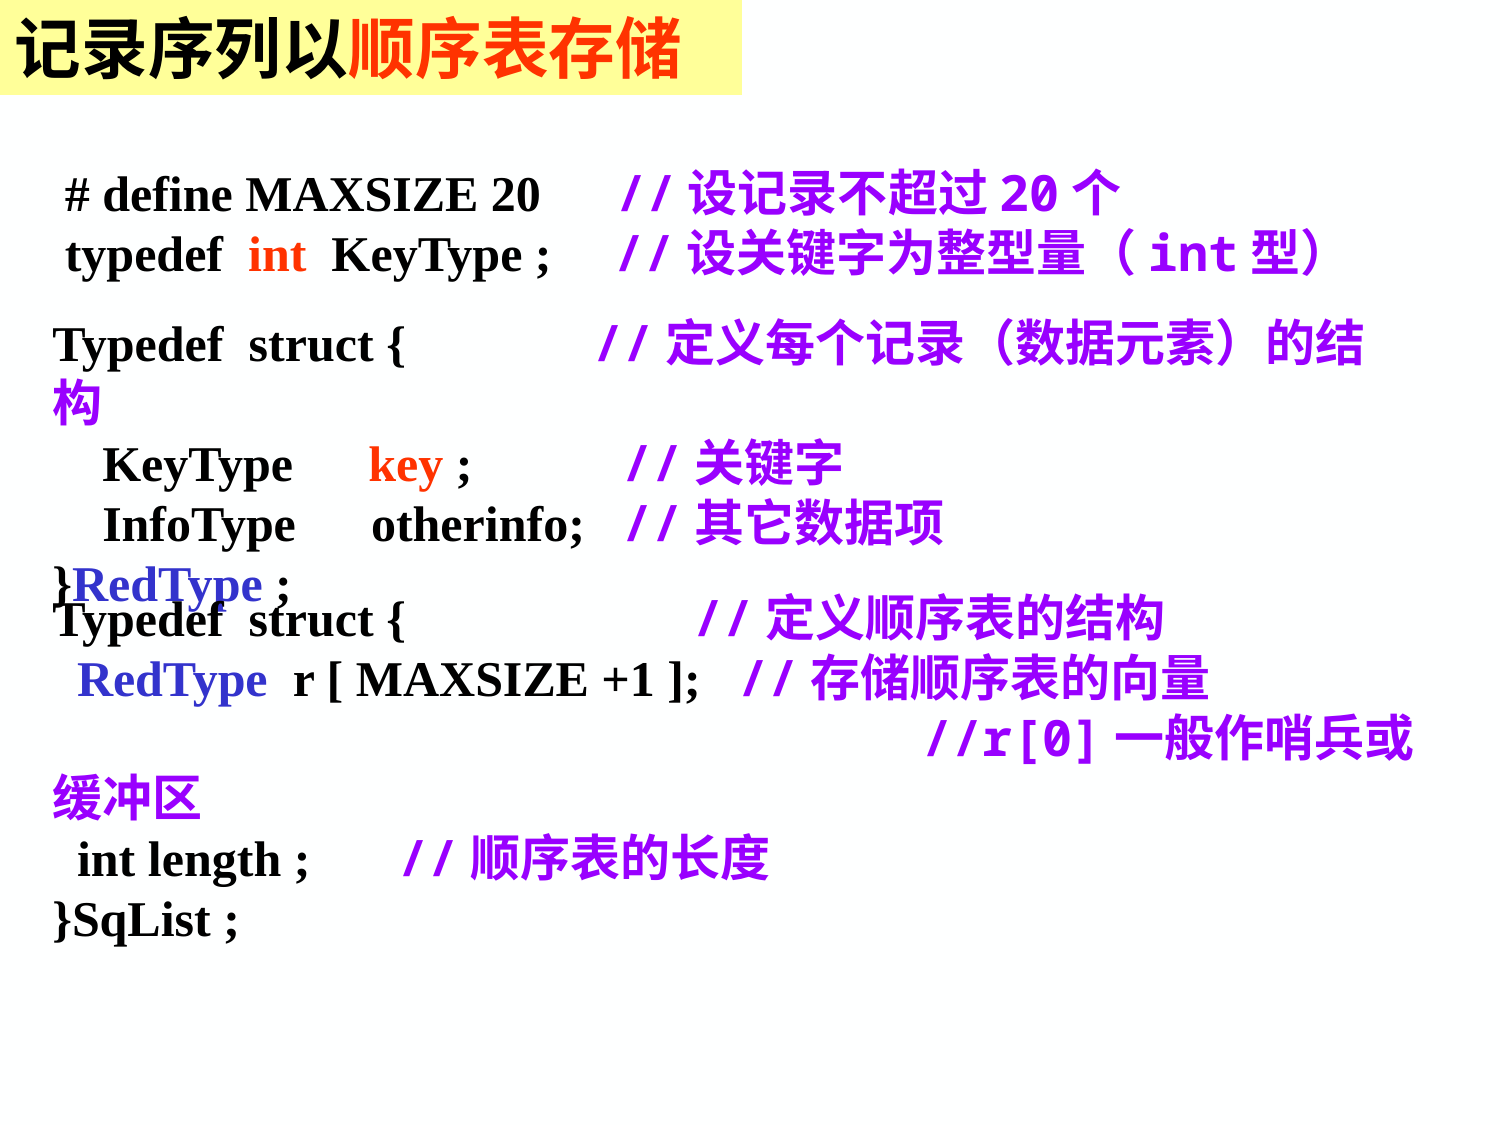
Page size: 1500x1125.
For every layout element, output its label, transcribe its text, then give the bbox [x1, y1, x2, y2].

text_box Typedef struct { //定义顺序表的结构 RedType r [ MAXSIZE +1 ]; //存储顺序表的向量 //r[0]一般作哨兵或缓冲区 int length ; //顺序表的长度 }SqList ; [37, 579, 1450, 954]
text_box 记录序列以顺序表存储 [0, 0, 742, 95]
text_box # define MAXSIZE 20 //设记录不超过20个 typedef int KeyType ; //设关键字为整型量（int型） [49, 154, 1413, 289]
text_box Typedef struct { //定义每个记录（数据元素）的结构 KeyType key ; //关键字 InfoType otherinfo; //其它数据项 }RedType ; [37, 304, 1425, 579]
